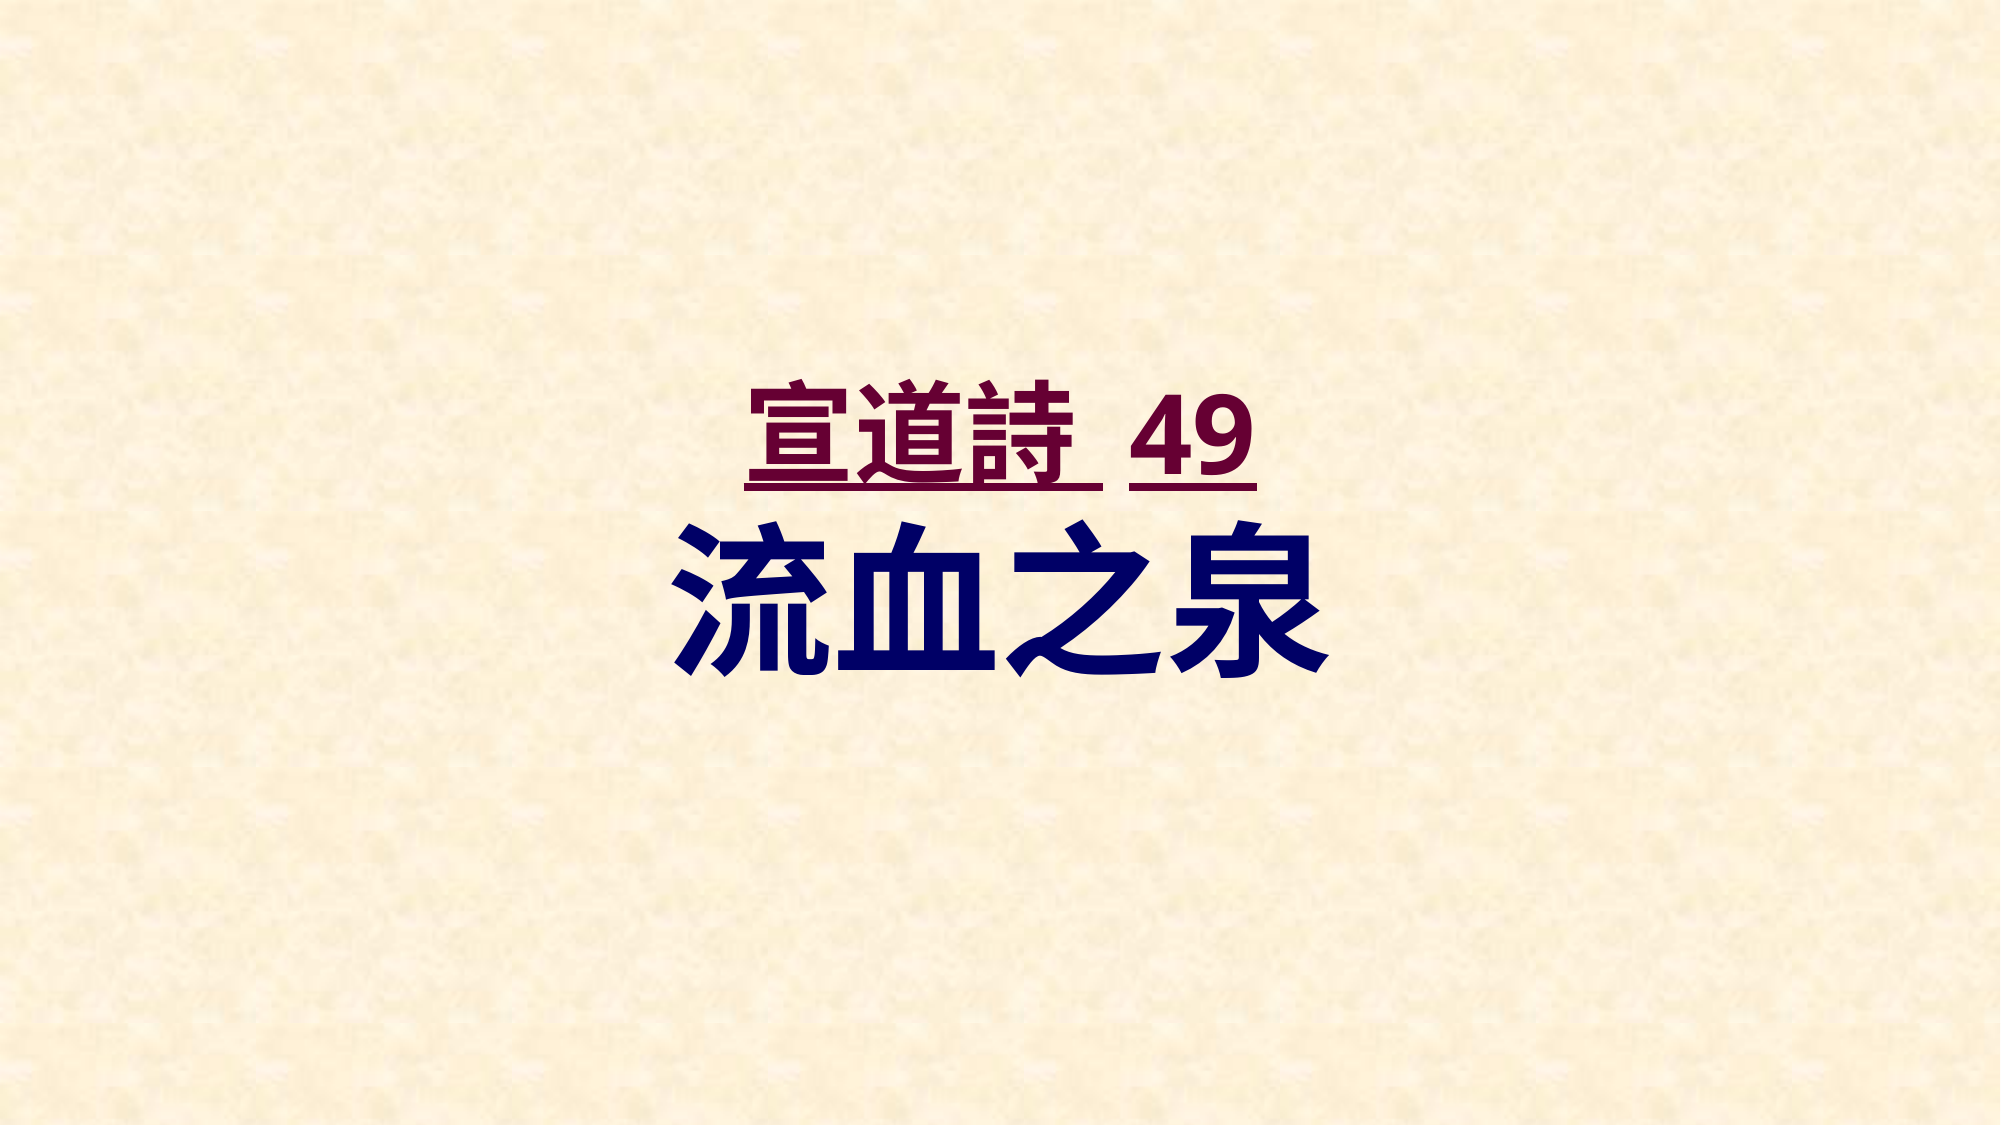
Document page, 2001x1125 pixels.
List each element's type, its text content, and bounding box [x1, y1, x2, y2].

title 宣道詩 49 流血之泉 [0, 436, 2000, 624]
picture [0, 0, 2001, 1125]
